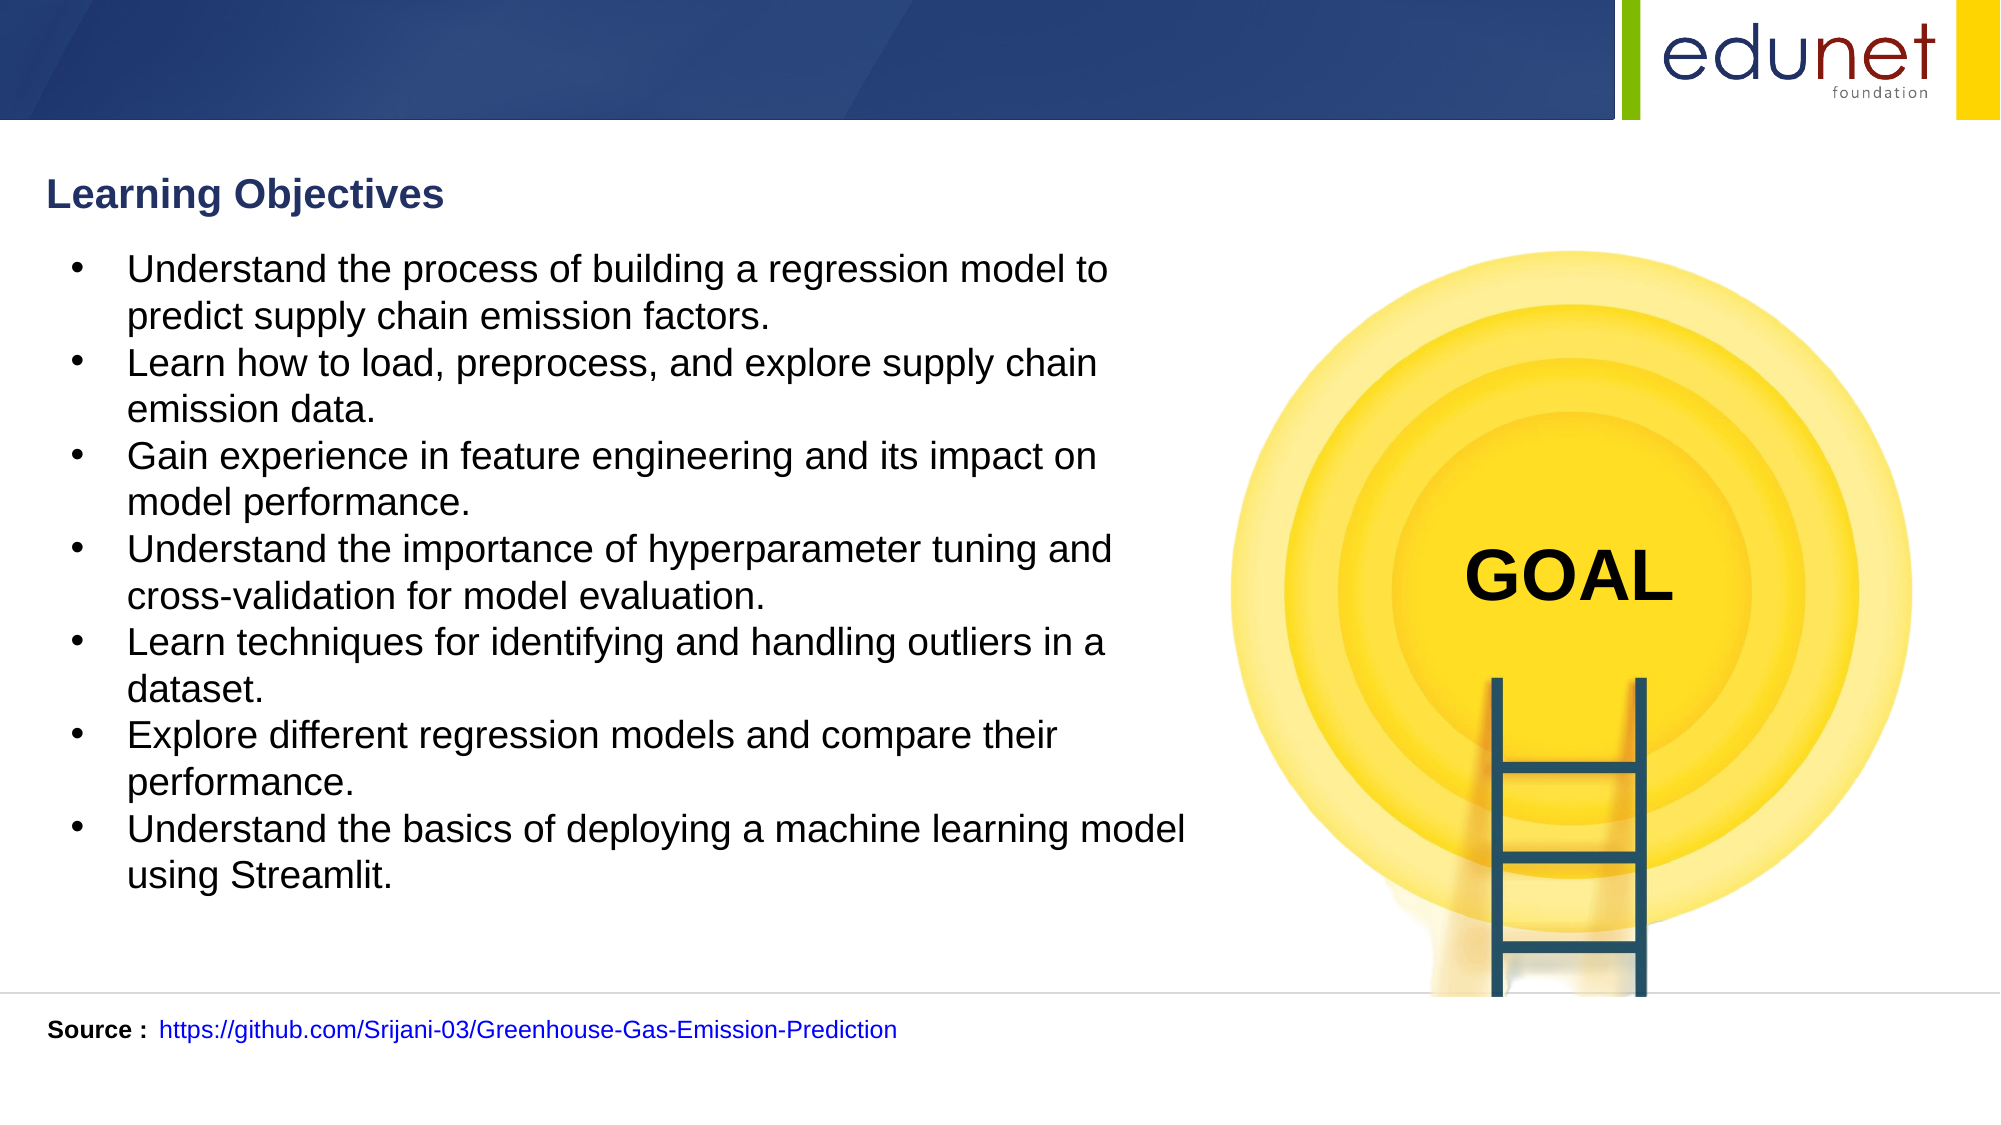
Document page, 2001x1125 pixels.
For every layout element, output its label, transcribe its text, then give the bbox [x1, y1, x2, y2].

text_box Source : [32, 1006, 144, 1052]
text_box Understand the process of building a regression model to predict supply chain emission factors. Learn how to load, preprocess, and explore supply chain emission data. Gain experience in feature engineering and its impact on model performance. Understand the importance of hyperparameter tuning and cross-validation for model evaluation. Learn techniques for identifying and handling outliers in a dataset. Explore different regression models and compare their performance. Understand the basics of deploying a machine learning model using Streamlit. [55, 236, 1203, 951]
picture [1204, 236, 1944, 997]
picture [1652, 12, 1948, 108]
text_box https://github.com/Srijani-03/Greenhouse-Gas-Emission-Prediction [144, 1006, 945, 1052]
text_box Learning Objectives [31, 159, 467, 225]
